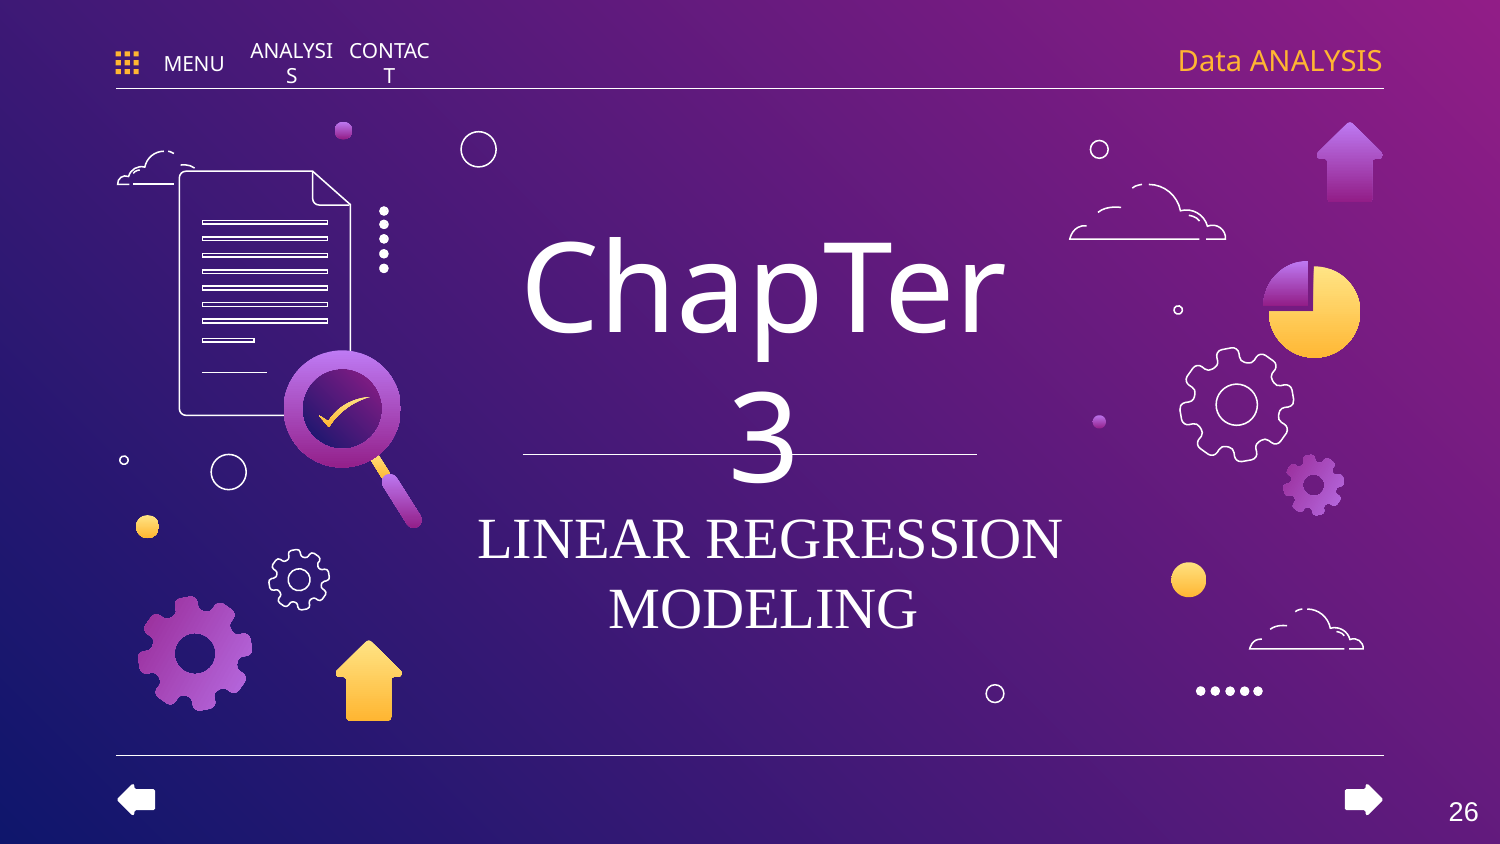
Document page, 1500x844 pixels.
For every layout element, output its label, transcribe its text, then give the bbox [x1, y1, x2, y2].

text_box [117, 784, 156, 816]
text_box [115, 50, 139, 75]
text_box [1171, 562, 1207, 598]
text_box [378, 206, 390, 273]
text_box [1283, 454, 1344, 516]
text_box MENU [151, 45, 237, 81]
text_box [1263, 260, 1365, 362]
text_box [1344, 784, 1383, 816]
text_box [1179, 347, 1294, 462]
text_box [179, 170, 351, 416]
title ChapTer 3 [492, 253, 1036, 462]
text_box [278, 350, 423, 530]
text_box [335, 640, 402, 721]
text_box CONTACT [346, 45, 433, 81]
text_box Data ANALYSIS [1158, 34, 1383, 85]
text_box [109, 45, 145, 81]
text_box [1317, 122, 1383, 203]
text_box ANALYSIS [248, 45, 335, 81]
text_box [116, 150, 195, 185]
text_box [136, 515, 160, 539]
text_box [138, 596, 252, 711]
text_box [1223, 658, 1235, 724]
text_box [1249, 608, 1365, 650]
text_box [334, 121, 353, 140]
text_box [1092, 415, 1106, 429]
text_box LINEAR REGRESSION MODELING [440, 493, 1102, 649]
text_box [1069, 184, 1227, 240]
text_box [268, 549, 330, 610]
slide_number ‹#› [1403, 779, 1494, 844]
